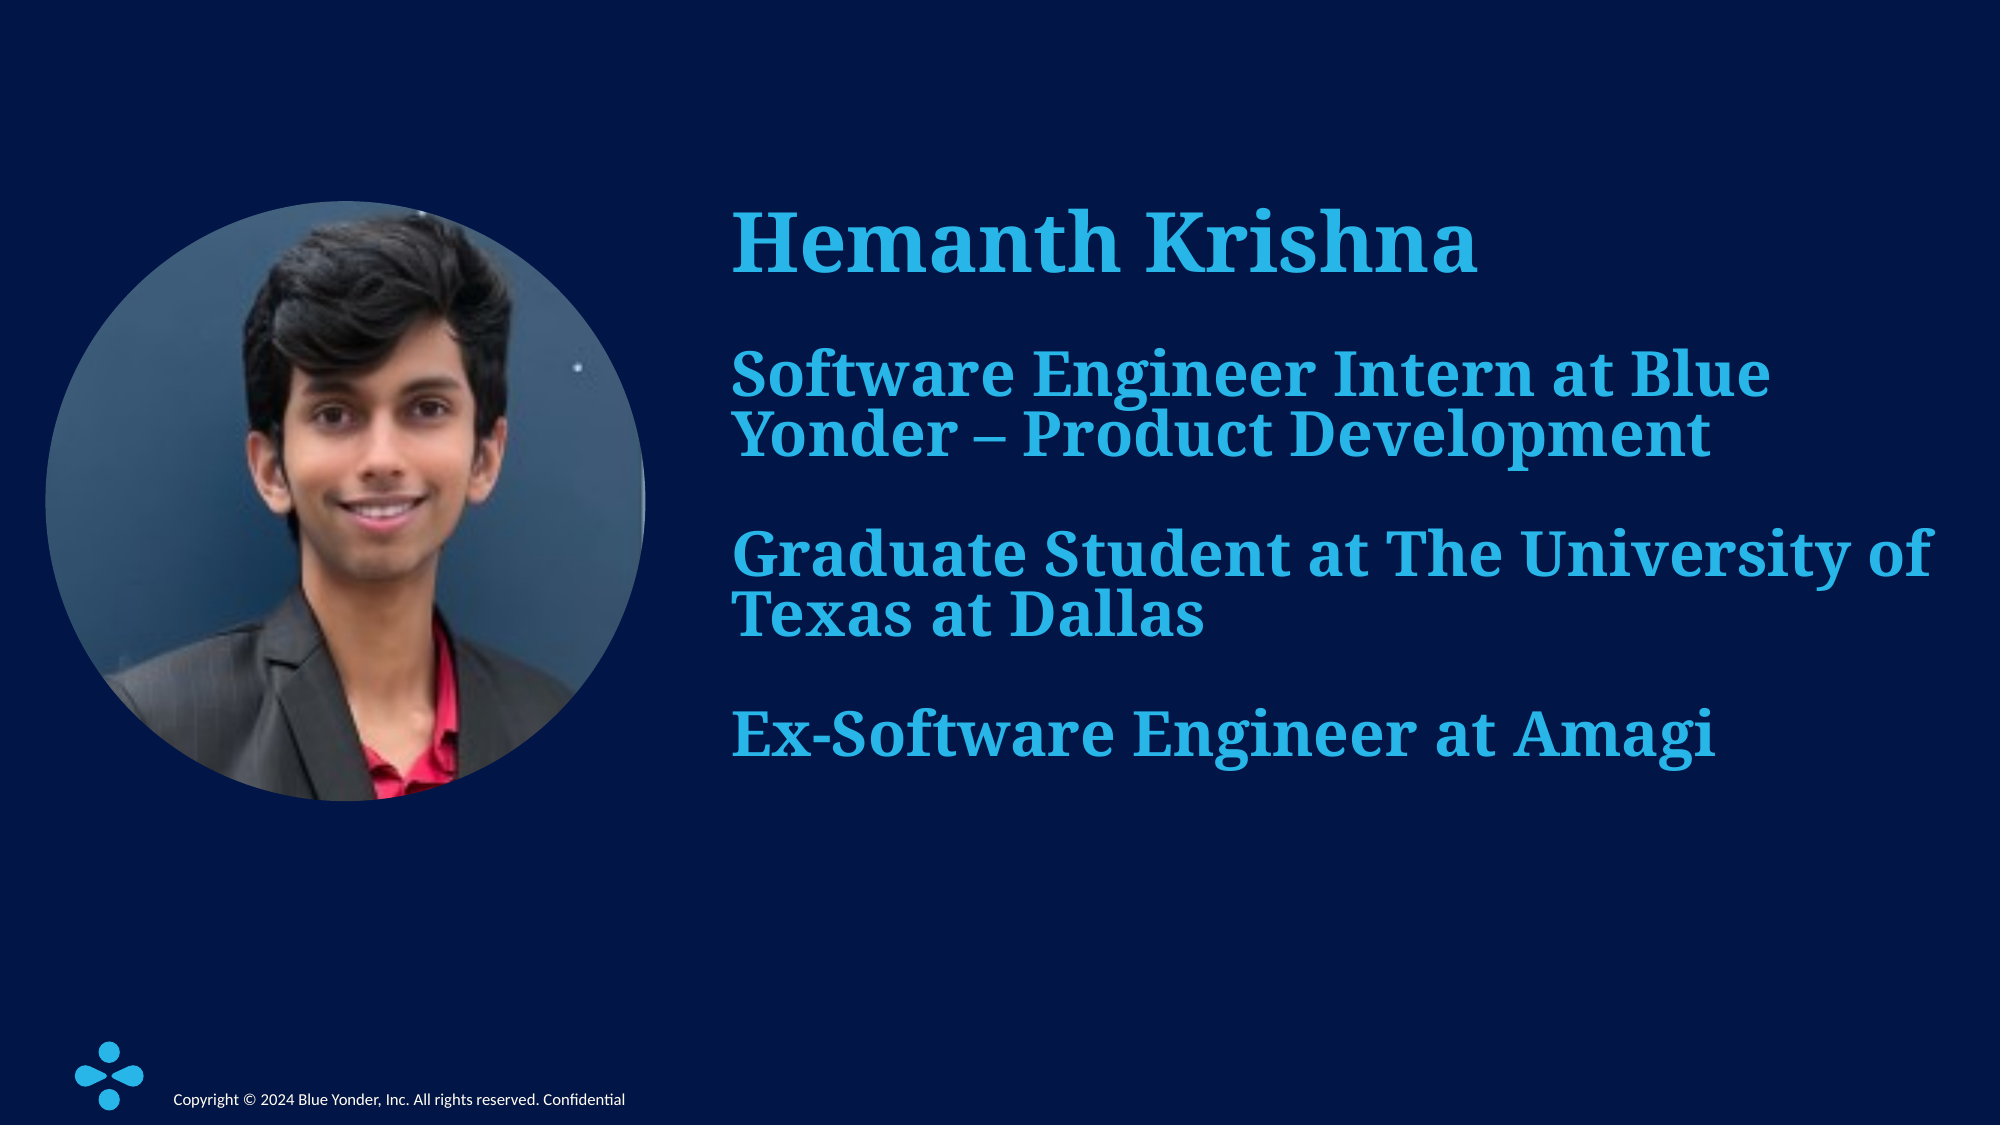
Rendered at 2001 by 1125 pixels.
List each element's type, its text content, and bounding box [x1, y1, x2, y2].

title Hemanth Krishna Software Engineer Intern at Blue Yonder – Product Development Graduate Student at The University of Texas at Dallas Ex-Software Engineer at Amagi [731, 201, 1978, 821]
picture [45, 201, 646, 802]
